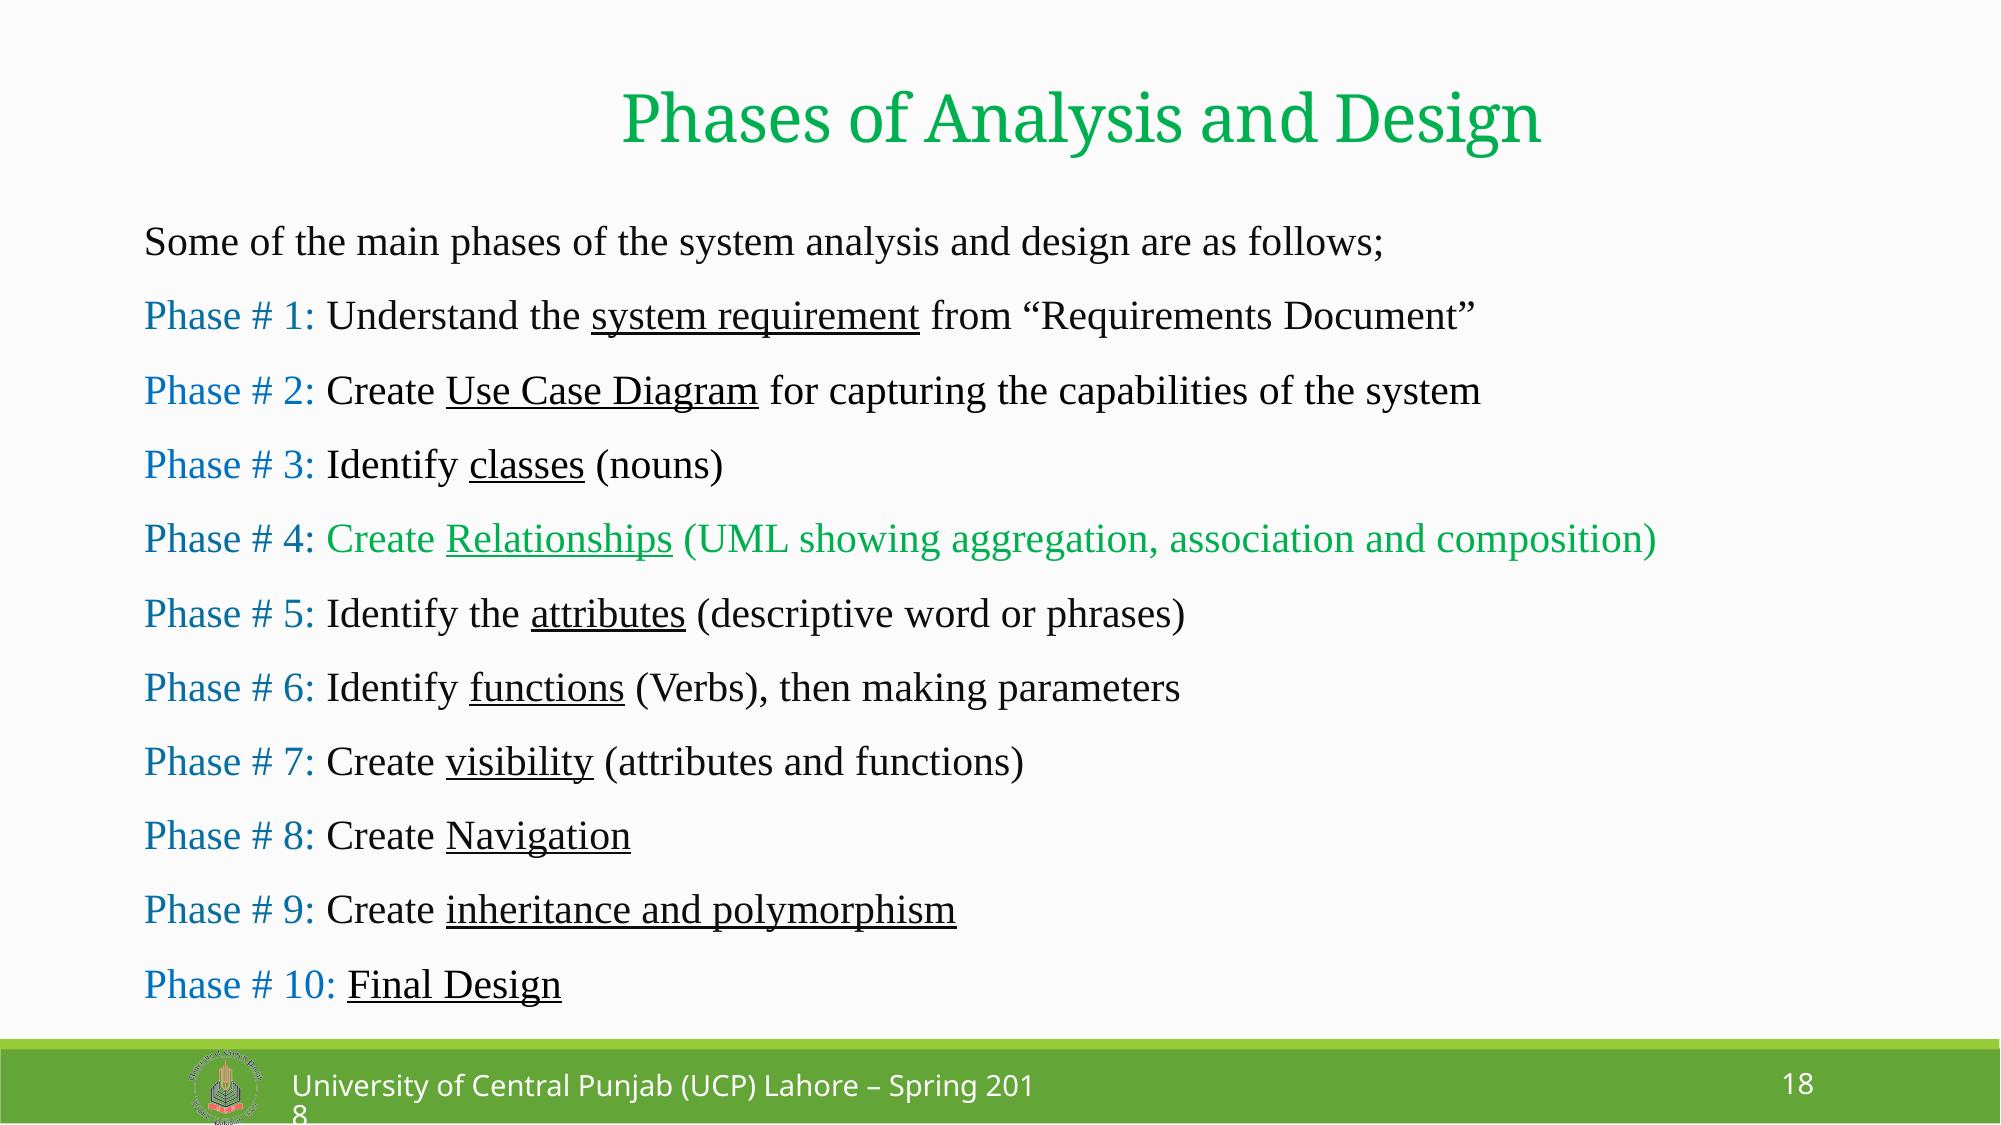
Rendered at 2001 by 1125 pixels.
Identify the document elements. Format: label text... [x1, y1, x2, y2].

text_box Phases of Analysis and Design [606, 37, 1736, 164]
slide_number 18 [1763, 1055, 1830, 1116]
picture [186, 1048, 265, 1125]
text_box Some of the main phases of the system analysis and design are as follows; Phase # 1: Understand the system requirement from “Requirements Document” Phase # 2: Create Use Case Diagram for capturing the capabilities of the system Phase # 3: Identify classes (nouns) Phase # 4: Create Relationships (UML showing aggregation, association and composition) Phase # 5: Identify the attributes (descriptive word or phrases) Phase # 6: Identify functions (Verbs), then making parameters Phase # 7: Create visibility (attributes and functions) Phase # 8: Create Navigation Phase # 9: Create inheritance and polymorphism Phase # 10: Final Design [129, 212, 1892, 1037]
footer University of Central Punjab (UCP) Lahore – Spring 2018 [276, 1057, 1068, 1118]
